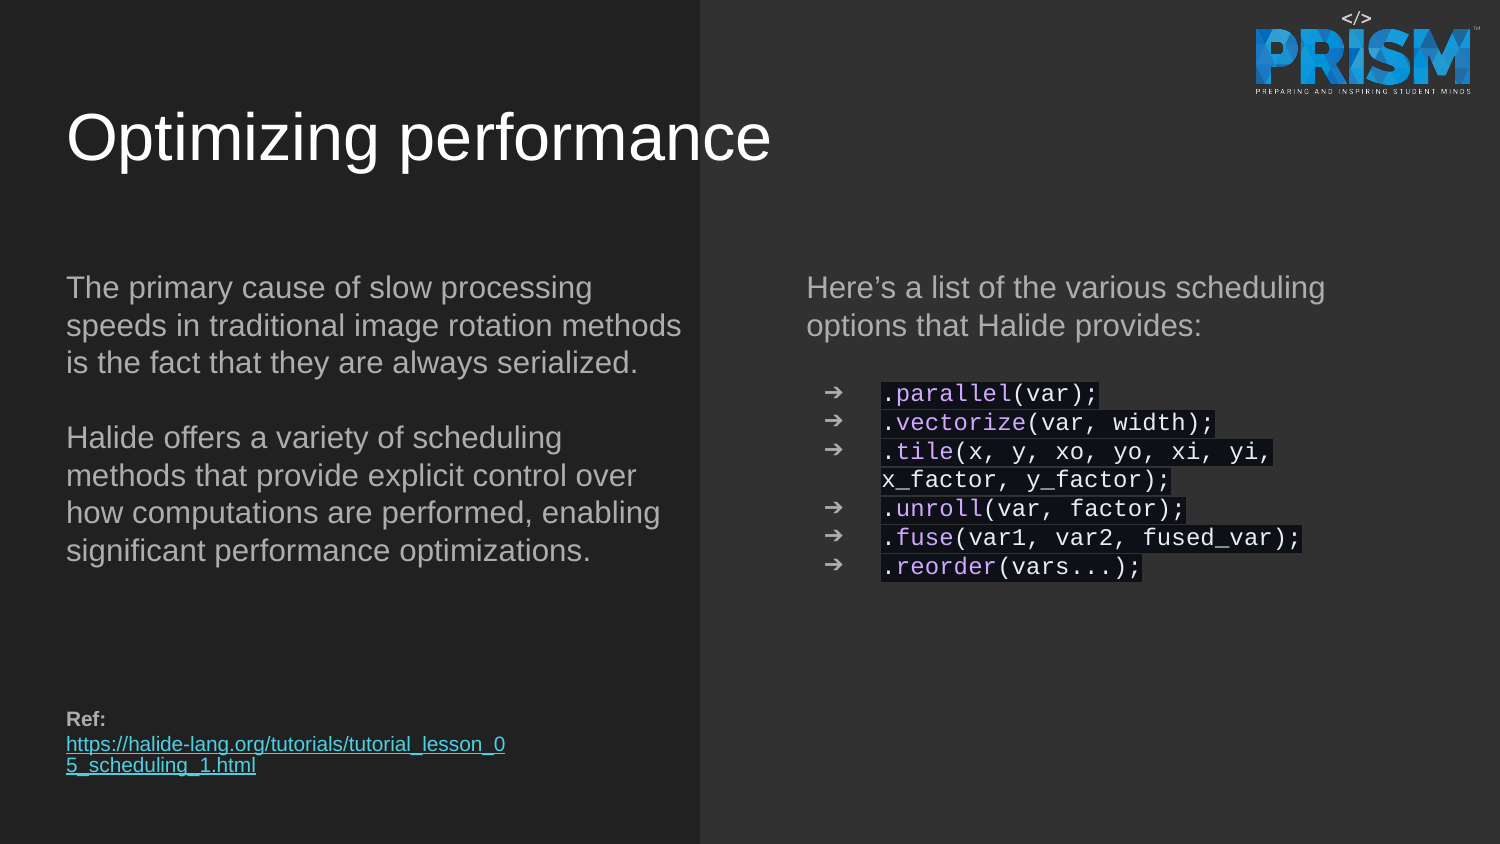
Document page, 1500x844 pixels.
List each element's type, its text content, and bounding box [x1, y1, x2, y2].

subtitle The primary cause of slow processing speeds in traditional image rotation methods is the fact that they are always serialized. Halide offers a variety of scheduling methods that provide explicit control over how computations are performed, enabling significant performance optimizations. [51, 252, 701, 591]
picture [1256, 11, 1480, 94]
text_box [701, 0, 1500, 844]
text_box Here’s a list of the various scheduling options that Halide provides: .parallel(var); .vectorize(var, width); .tile(x, y, xo, yo, xi, yi, x_factor, y_factor); .unroll(var, factor); .fuse(var1, var2, fused_var); .reorder(vars...); [791, 252, 1415, 594]
text_box Ref: https://halide-lang.org/tutorials/tutorial_lesson_05_scheduling_1.html [51, 690, 525, 771]
title Optimizing performance [51, 93, 792, 189]
